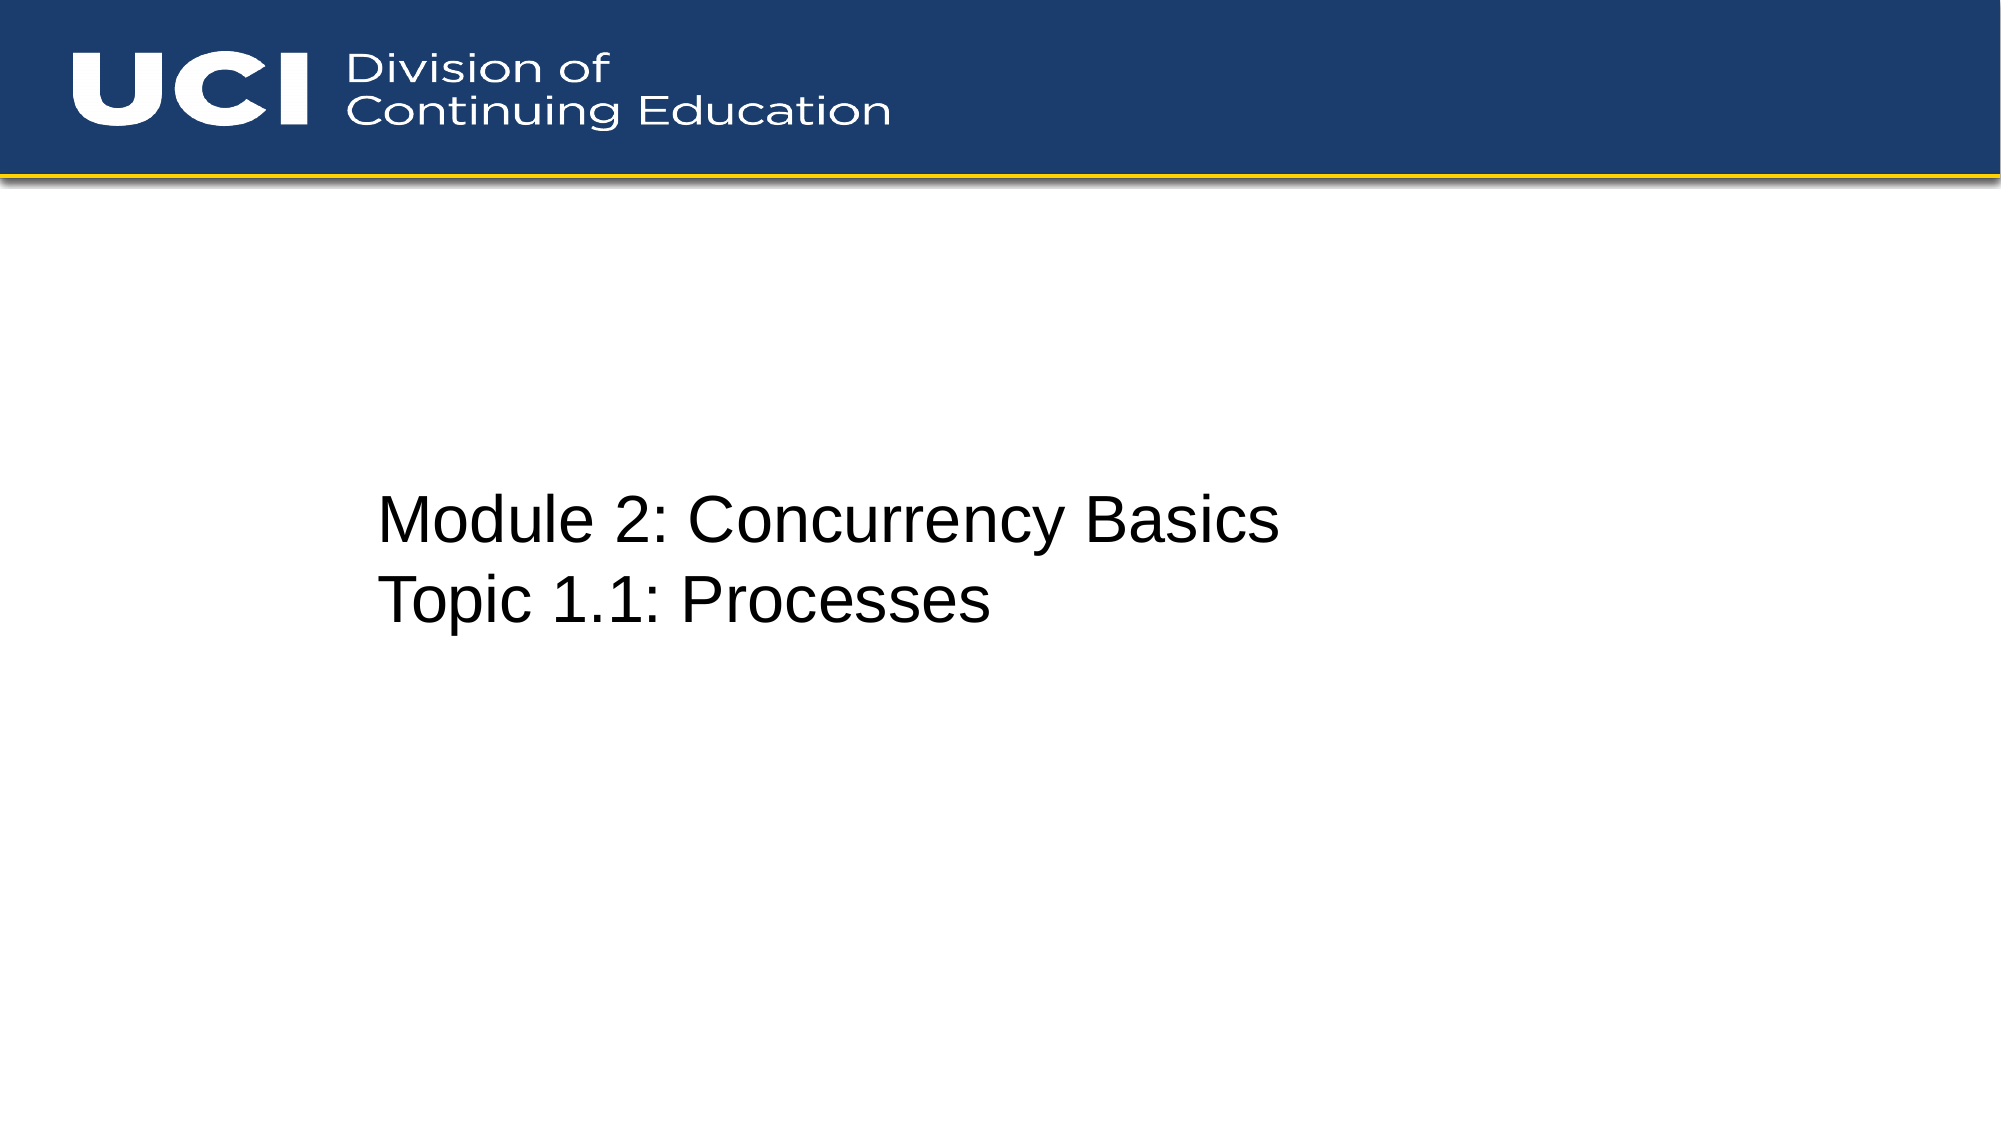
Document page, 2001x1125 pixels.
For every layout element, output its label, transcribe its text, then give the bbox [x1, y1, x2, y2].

text_box Module 2: Concurrency Basics Topic 1.1: Processes [362, 374, 1638, 738]
picture [73, 51, 889, 131]
